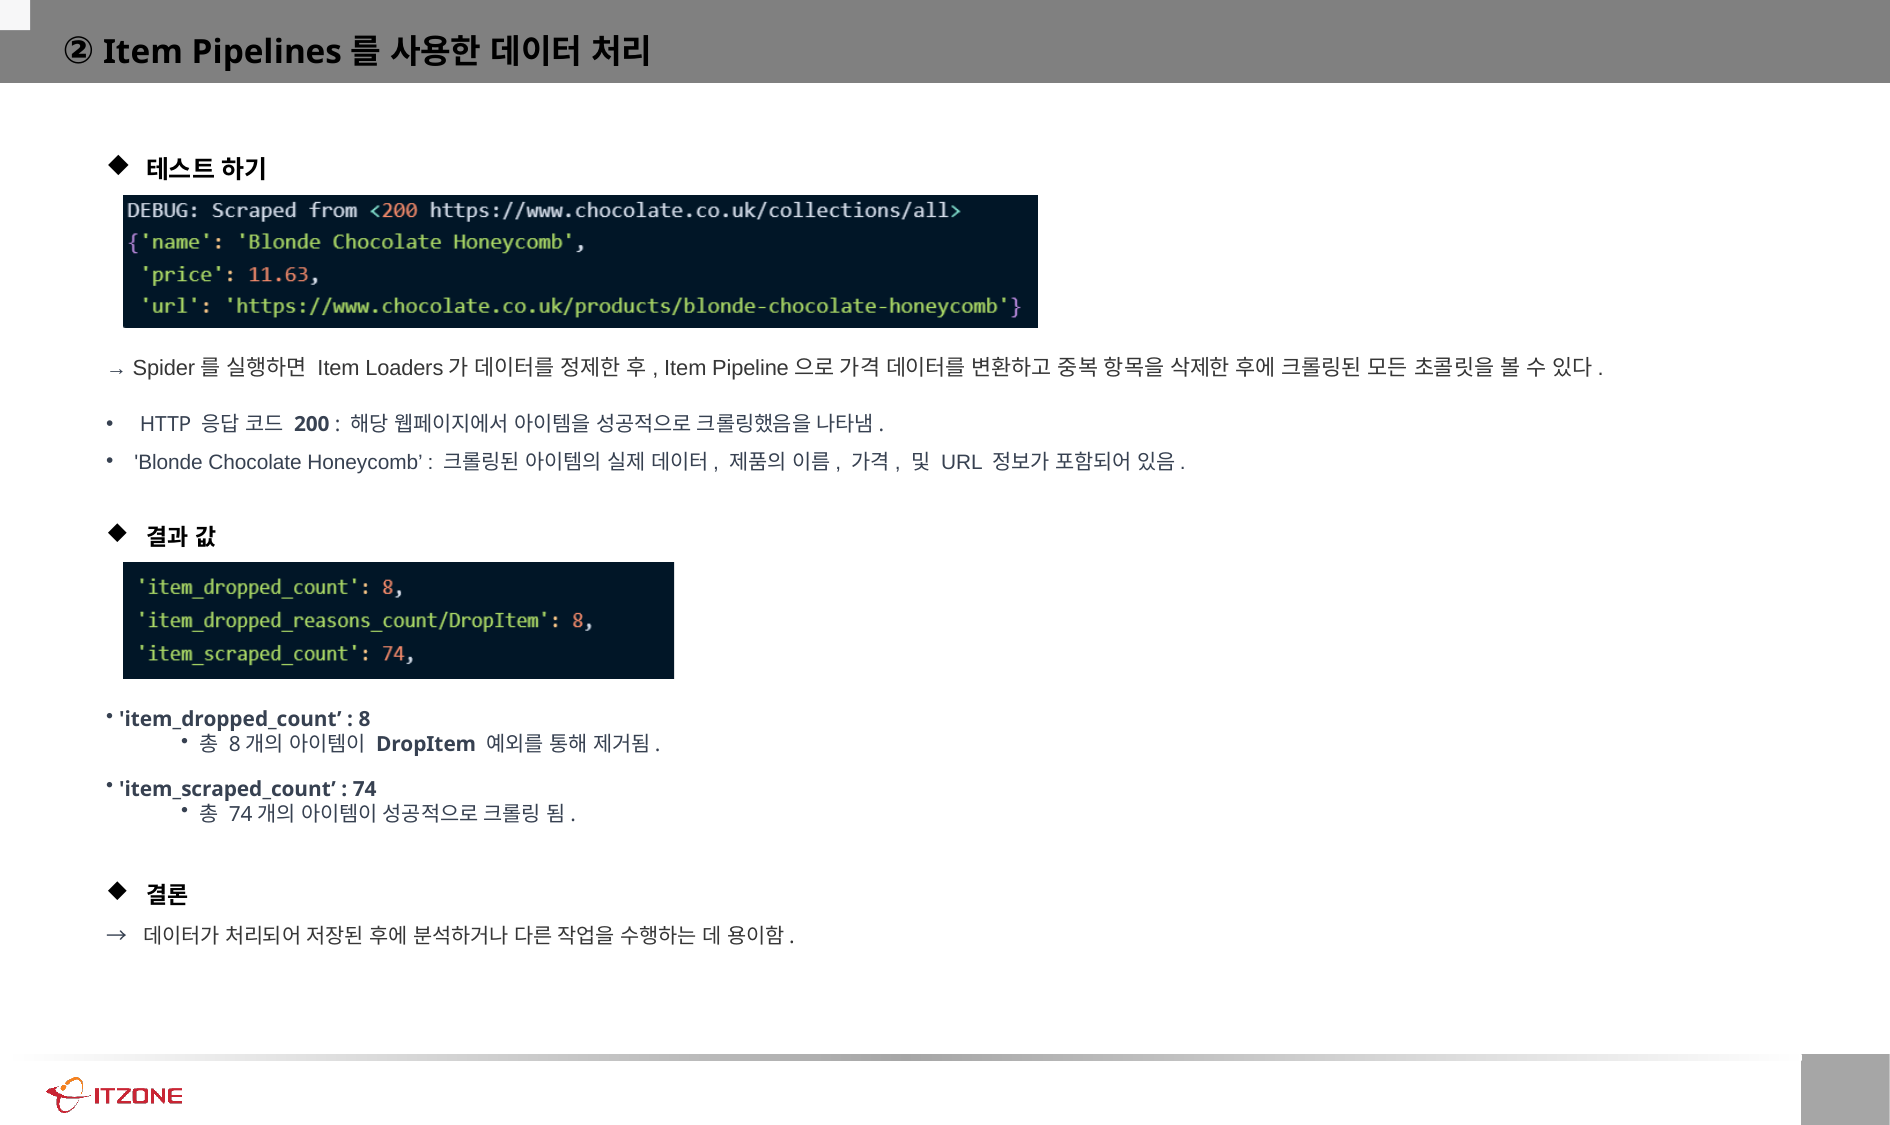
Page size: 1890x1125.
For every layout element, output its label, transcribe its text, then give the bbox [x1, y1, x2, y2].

picture [122, 562, 675, 679]
picture [46, 1077, 182, 1113]
text_box [0, 0, 31, 31]
picture [122, 195, 1038, 328]
text_box 테스트 하기 → Spider를 실행하면 Item Loaders가 데이터를 정제한 후, Item Pipeline으로 가격 데이터를 변환하고 중복 항목을 삭제한 후에 크롤링된 모든 초콜릿을 볼 수 있다. HTTP 응답 코드 200 : 해당 웹페이지에서 아이템을 성공적으로 크롤링했음을 나타냄. 'Blonde Chocolate Honeycomb’ : 크롤링된 아이템의 실제 데이터, 제품의 이름, 가격, 및 URL 정보가 포함되어 있음. 결과 값 'item_dropped_count’ : 8 총 8개의 아이템이 DropItem 예외를 통해 제거됨. 'item_scraped_count’ : 74 총 74개의 아이템이 성공적으로 크롤링 됨. 결론 → 데이터가 처리되어 저장된 후에 분석하거나 다른 작업을 수행하는 데 용이함. [91, 128, 1809, 1028]
text_box ② Item Pipelines를 사용한 데이터 처리 [47, 0, 1117, 79]
